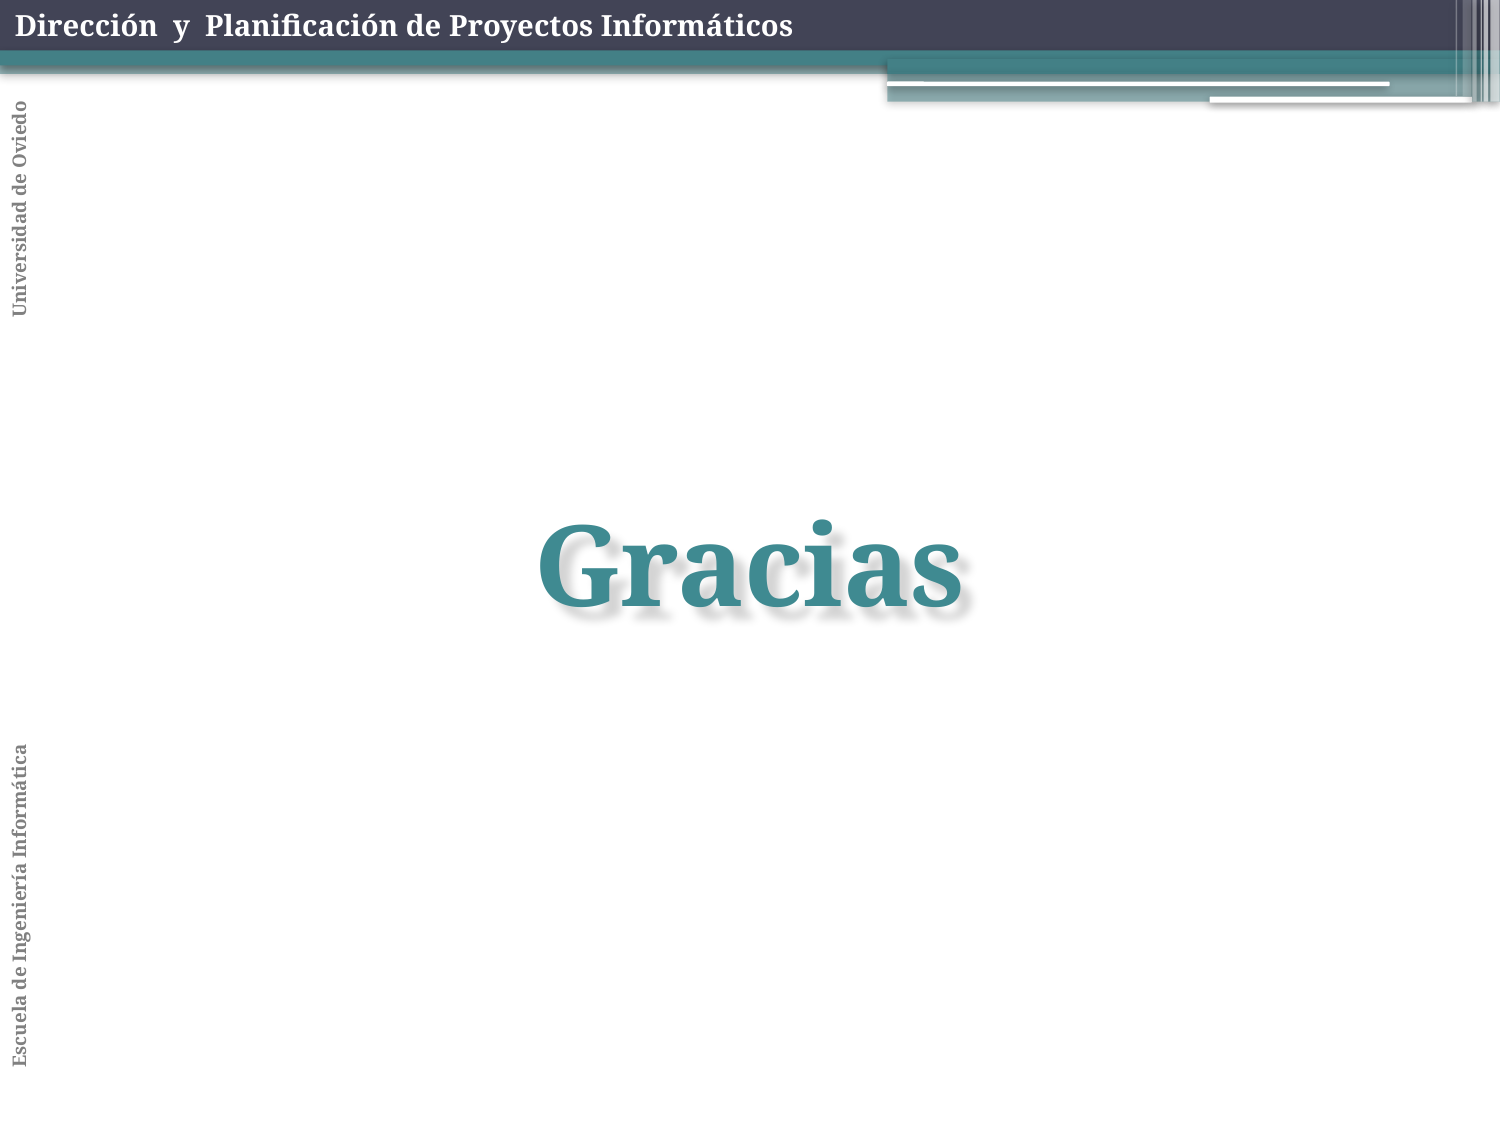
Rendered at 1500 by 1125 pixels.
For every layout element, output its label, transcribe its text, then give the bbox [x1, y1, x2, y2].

text_box Gracias [518, 486, 981, 637]
